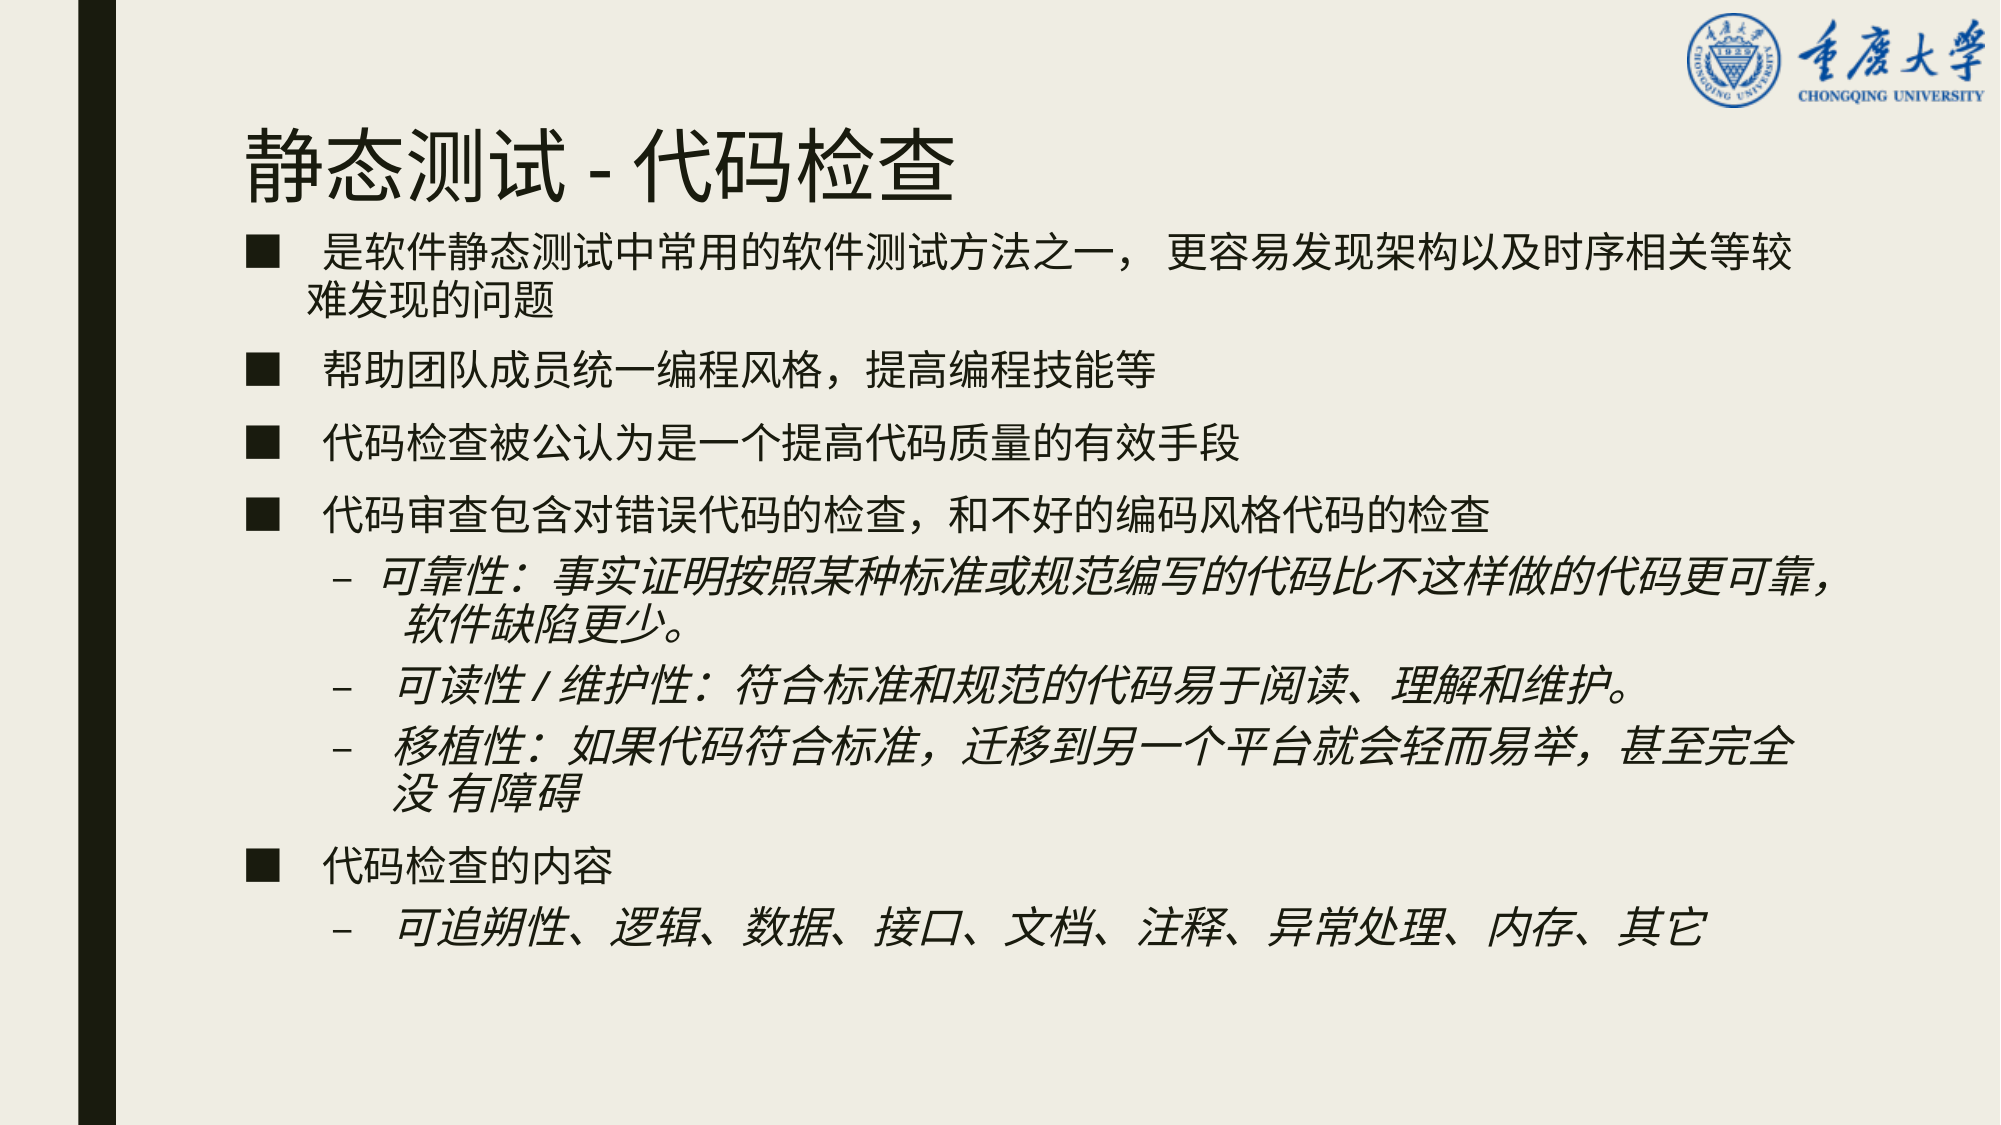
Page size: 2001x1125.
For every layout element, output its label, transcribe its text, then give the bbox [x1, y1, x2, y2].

text_box [116, 0, 2000, 1125]
text_box [0, 0, 78, 1125]
text_box 静态测试-代码检查 ■ 是软件静态测试中常用的软件测试方法之一， 更容易发现架构以及时序相关等较 难发现的问题 ■ 帮助团队成员统一编程风格，提高编程技能等 ■ 代码检查被公认为是一个提高代码质量的有效手段 ■ 代码审查包含对错误代码的检查，和不好的编码风格代码的检查 – 可靠性：事实证明按照某种标准或规范编写的代码比不这样做的代码更可靠， 软件缺陷更少。 – 可读性/维护性：符合标准和规范的代码易于阅读、理解和维护。 – 移植性：如果代码符合标准，迁移到另一个平台就会轻而易举，甚至完全没 有障碍 ■ 代码检查的内容 – 可追朔性、逻辑、数据、接口、文档、注释、异常处理、内存、其它 [240, 118, 1815, 955]
text_box [78, 0, 116, 1125]
picture [1686, 13, 1985, 108]
